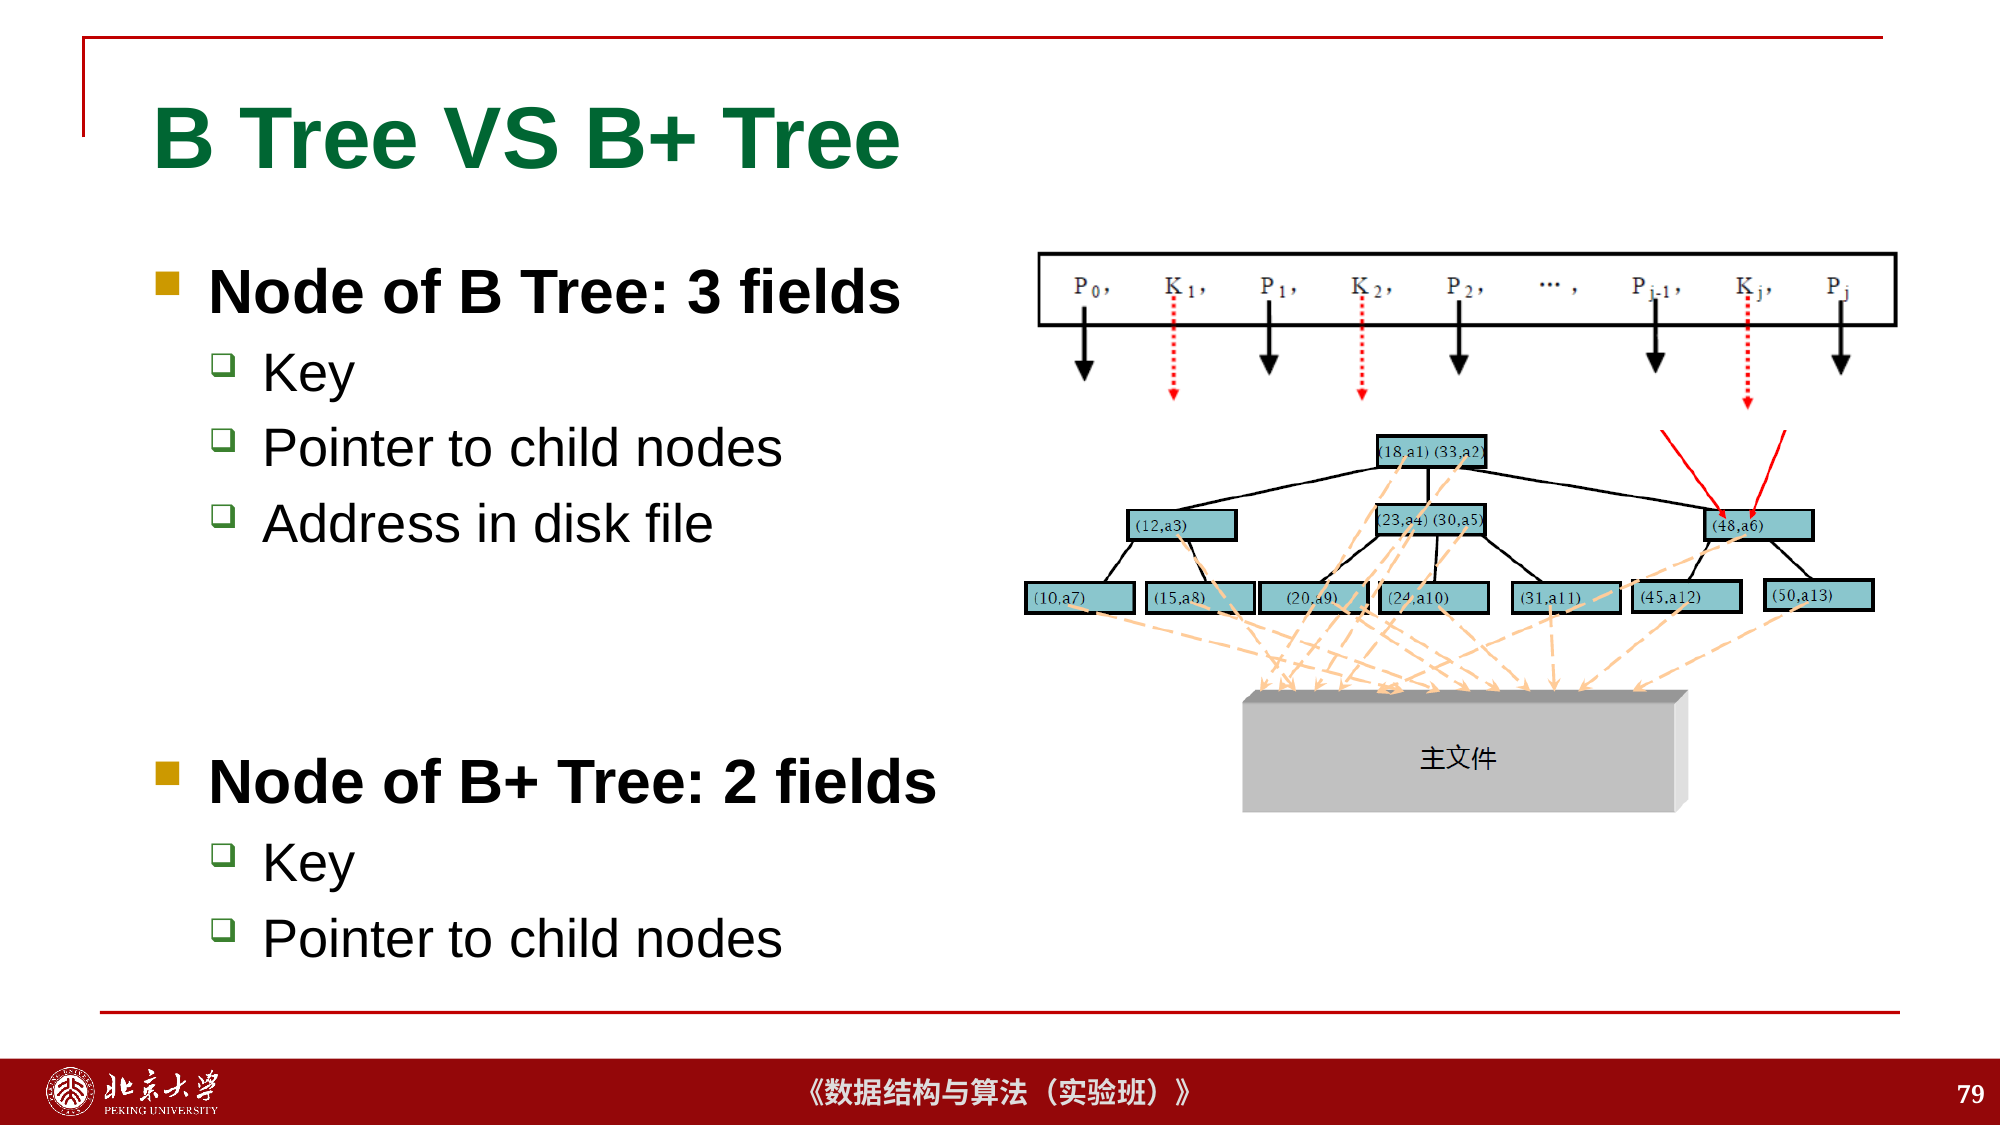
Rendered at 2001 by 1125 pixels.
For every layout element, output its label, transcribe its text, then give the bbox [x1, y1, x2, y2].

slide_number 79 [1550, 1065, 2000, 1125]
title B Tree VS B+ Tree [137, 59, 1863, 209]
picture [46, 1067, 218, 1116]
picture [1023, 430, 1877, 816]
picture [1026, 244, 1906, 411]
list Node of B Tree: 3 fields Key Pointer to child nodes Address in disk file Node of B+ Tree: 2 fields Key Pointer to child nodes [137, 243, 1863, 1017]
